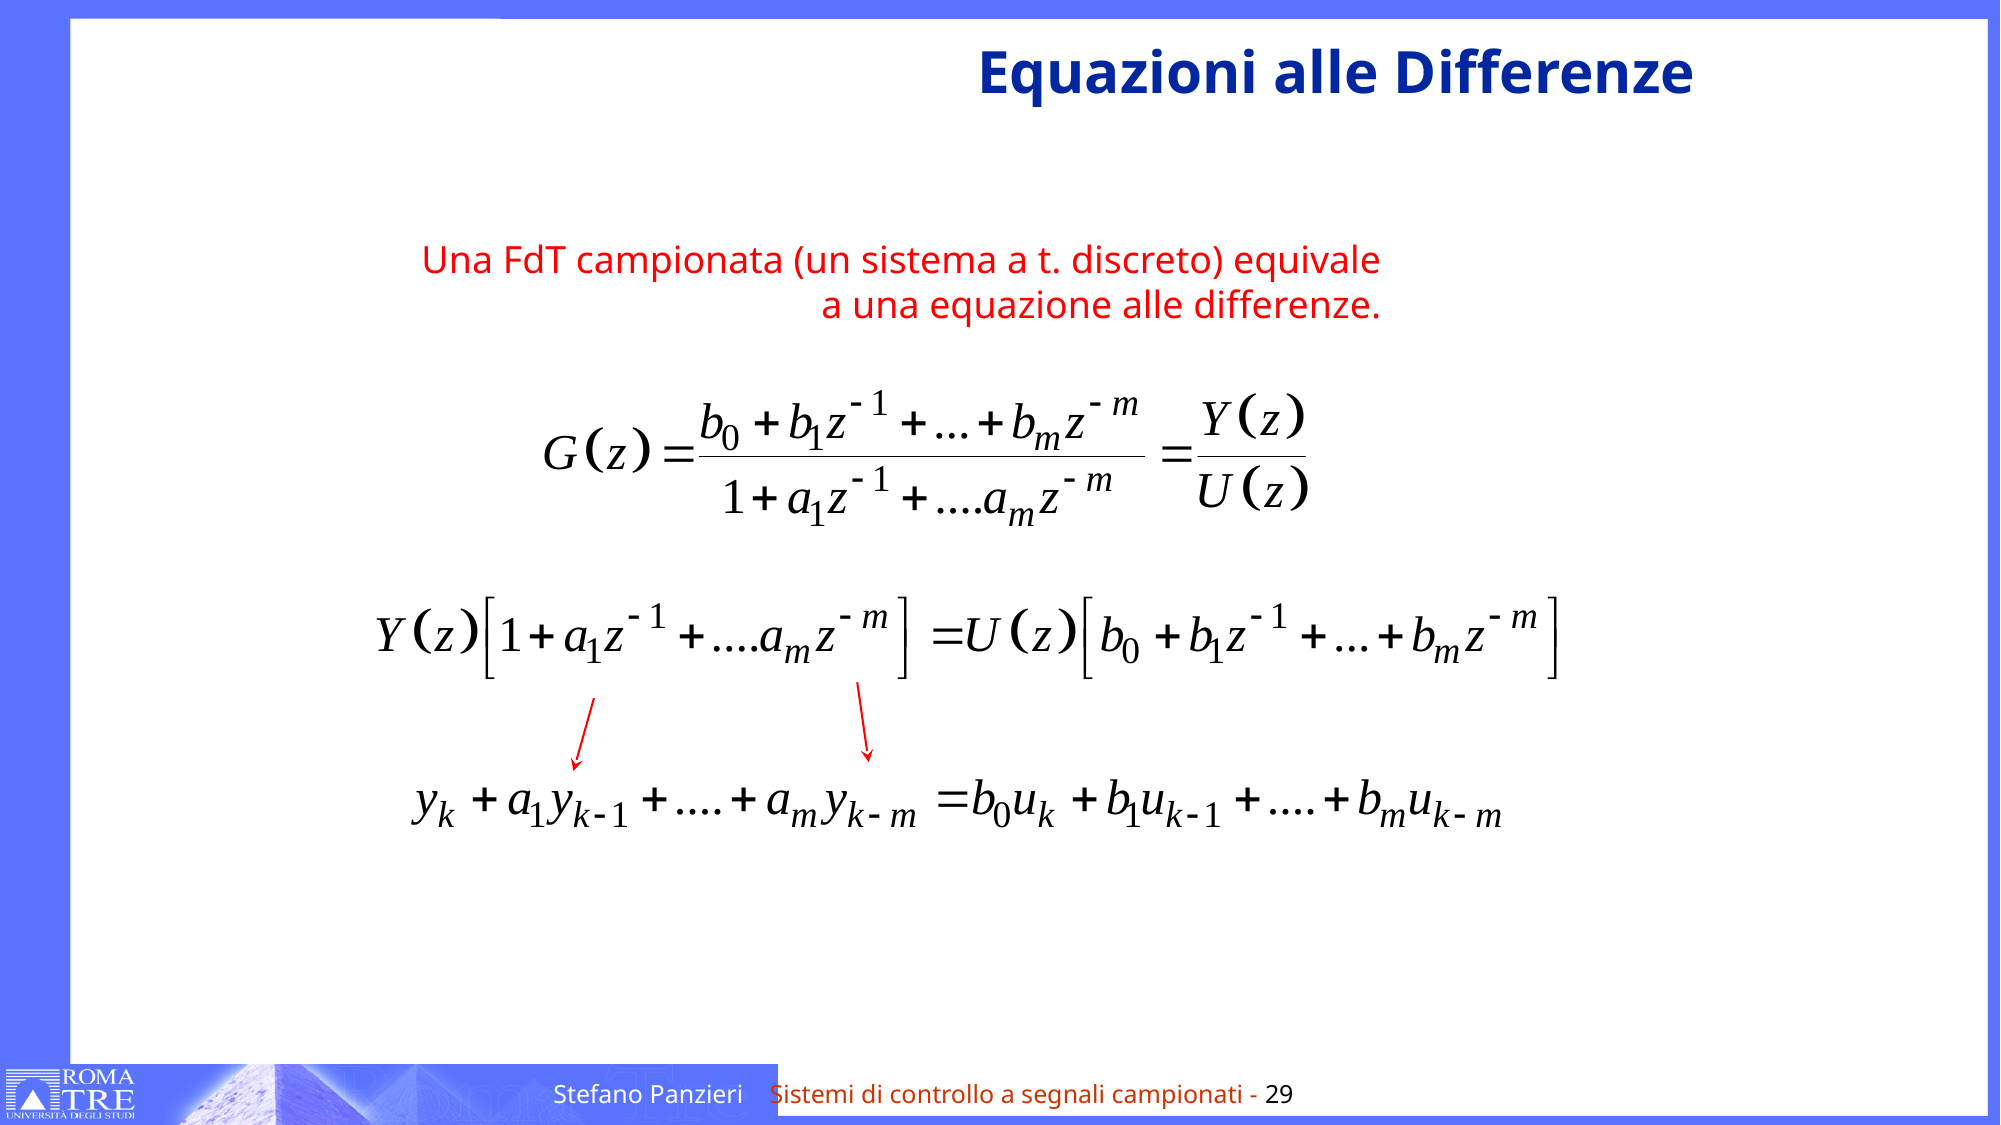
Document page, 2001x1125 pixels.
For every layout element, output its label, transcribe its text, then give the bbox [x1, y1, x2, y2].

text_box Una FdT campionata (un sistema a t. discreto) equivale a una equazione alle differenze. [406, 228, 1397, 334]
text_box [860, 749, 874, 763]
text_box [373, 592, 1570, 685]
picture [0, 1064, 778, 1125]
text_box [570, 757, 583, 769]
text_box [539, 381, 1312, 533]
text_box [407, 770, 1507, 834]
title Equazioni alle Differenze [405, 18, 1706, 103]
